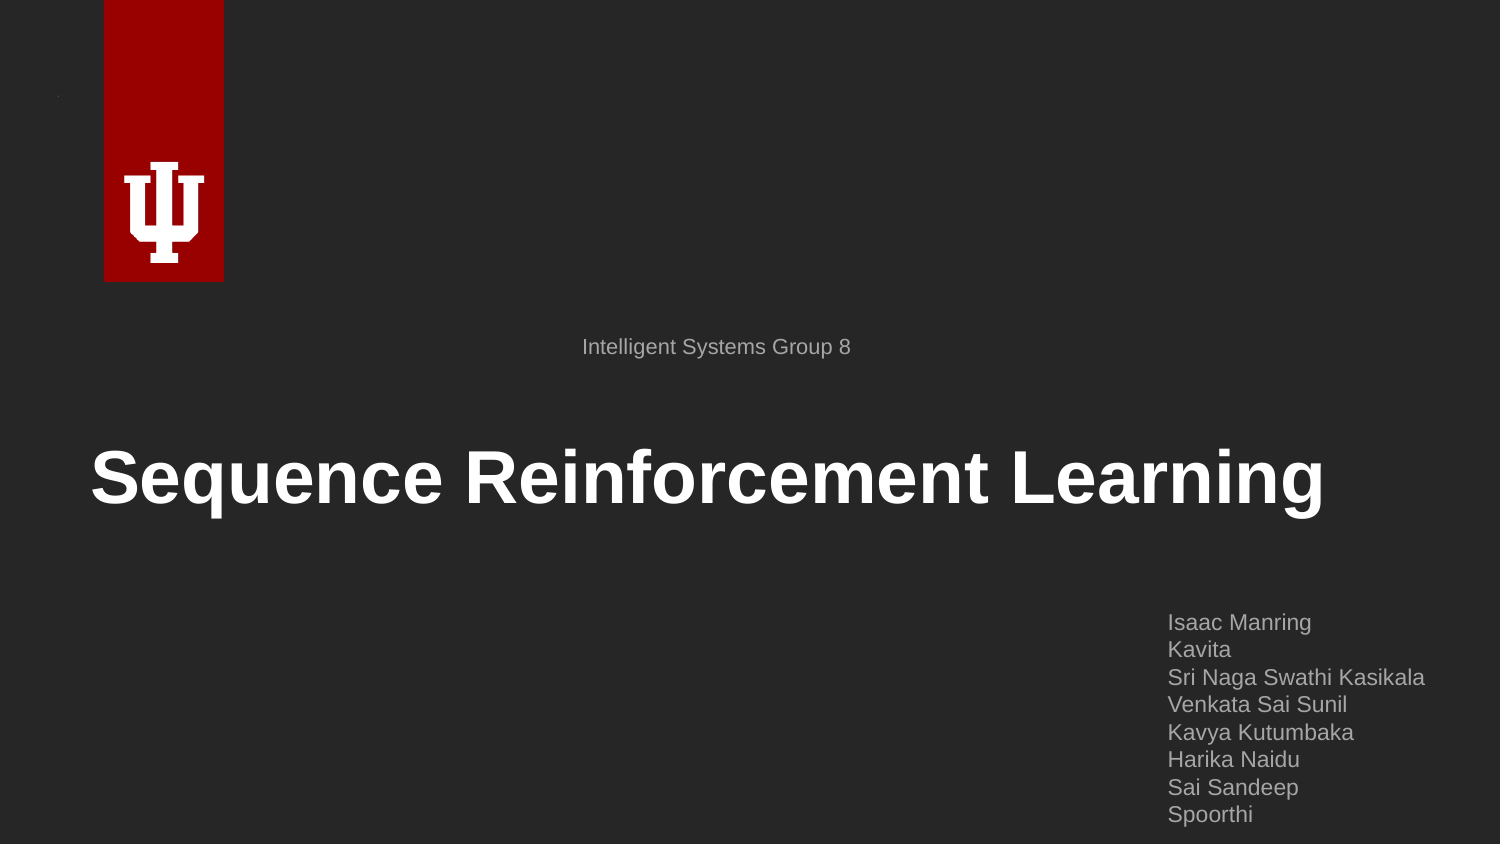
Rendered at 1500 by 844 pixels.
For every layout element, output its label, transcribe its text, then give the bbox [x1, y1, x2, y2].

title Sequence Reinforcement Learning [82, 387, 1352, 571]
list Intelligent Systems Group 8 [82, 324, 1352, 367]
text_box Isaac Manring Kavita Sri Naga Swathi Kasikala Venkata Sai Sunil Kavya Kutumbaka Harika Naidu Sai Sandeep Spoorthi [1152, 592, 1483, 844]
picture [57, 95, 270, 328]
